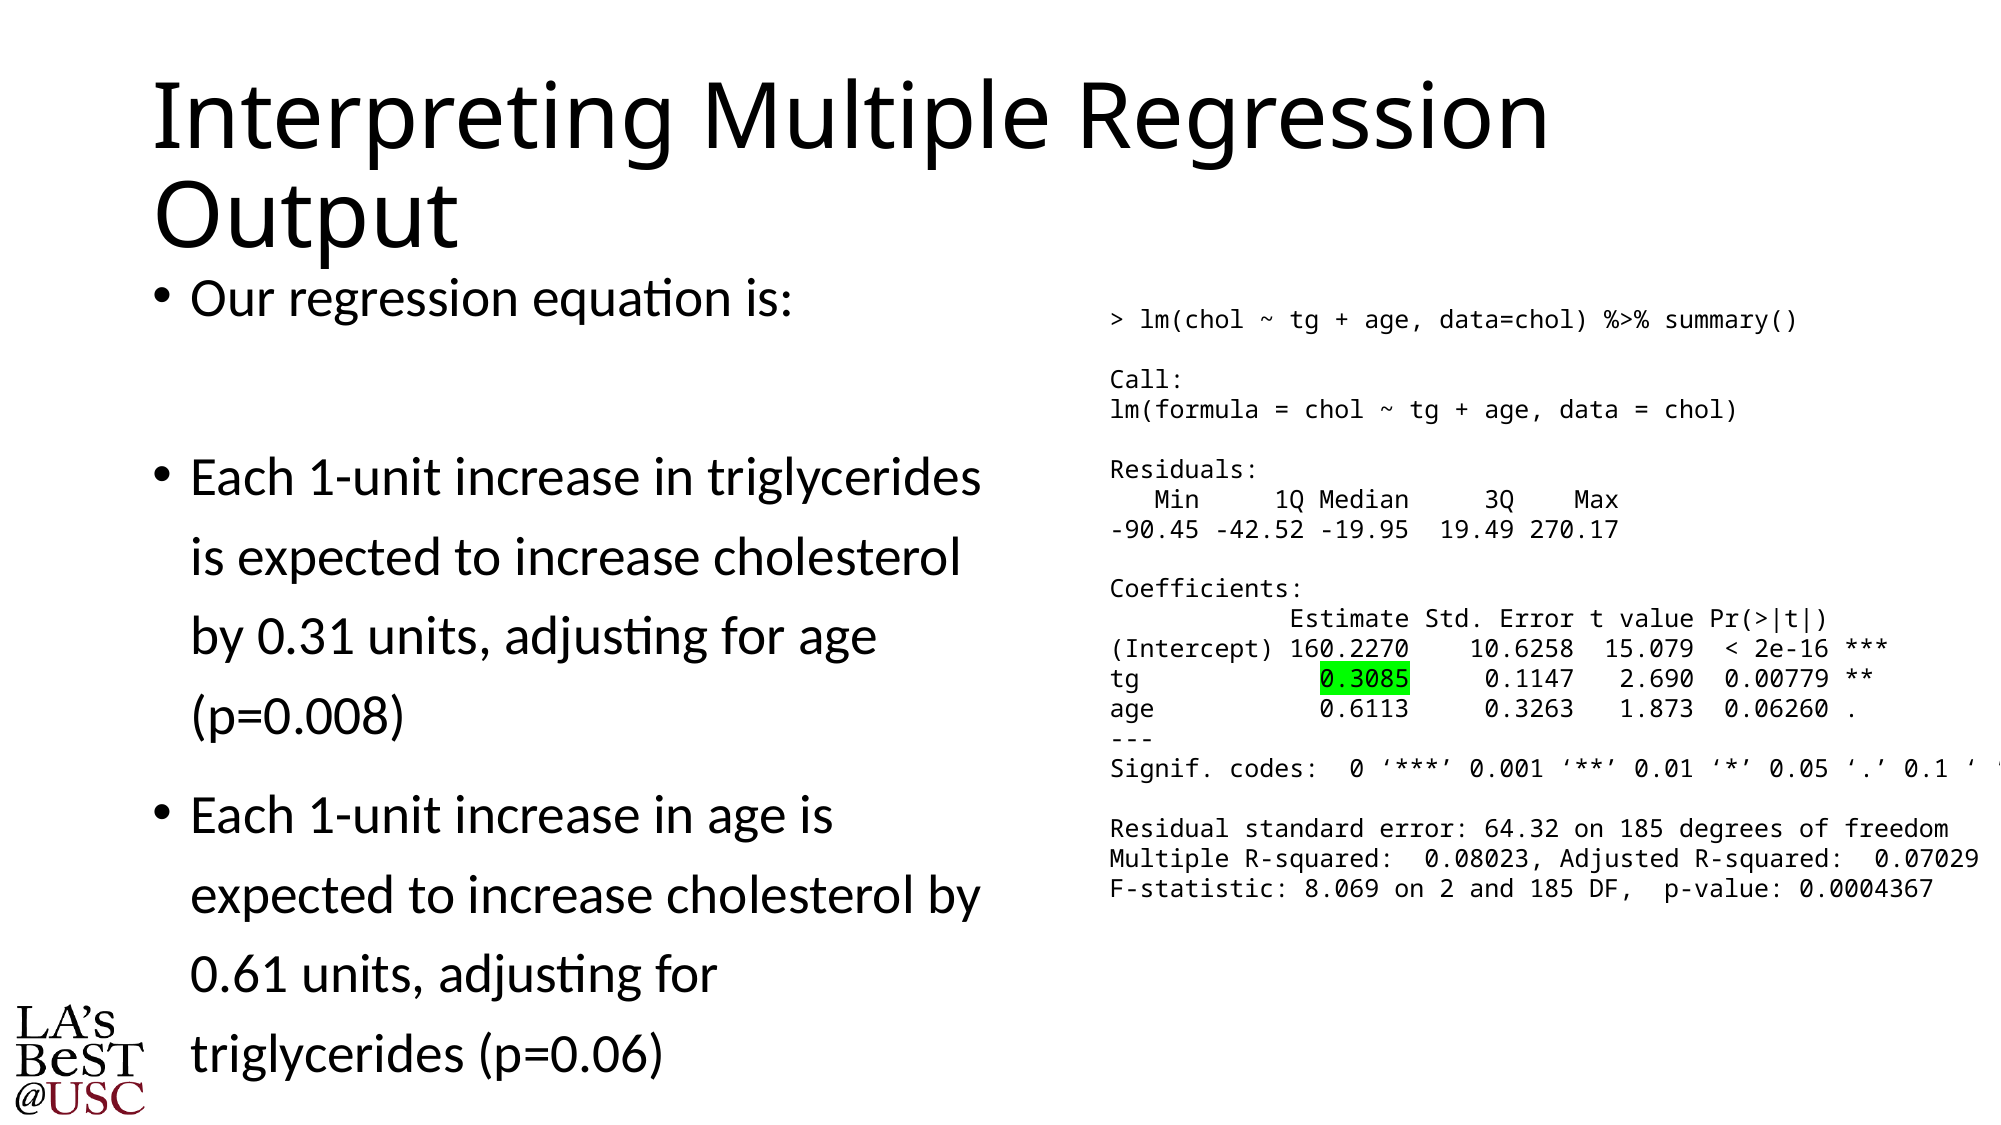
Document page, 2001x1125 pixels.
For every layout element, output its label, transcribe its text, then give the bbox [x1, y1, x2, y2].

text_box > lm(chol ~ tg + age, data=chol) %>% summary() Call: lm(formula = chol ~ tg + age, data = chol) Residuals: Min 1Q Median 3Q Max -90.45 -42.52 -19.95 19.49 270.17 Coefficients: Estimate Std. Error t value Pr(>|t|) (Intercept) 160.2270 10.6258 15.079 < 2e-16 *** tg 0.3085 0.1147 2.690 0.00779 ** age 0.6113 0.3263 1.873 0.06260 . --- Signif. codes: 0 ‘***’ 0.001 ‘**’ 0.01 ‘*’ 0.05 ‘.’ 0.1 ‘ ’ 1 Residual standard error: 64.32 on 185 degrees of freedom Multiple R-squared: 0.08023, Adjusted R-squared: 0.07029 F-statistic: 8.069 on 2 and 185 DF, p-value: 0.0004367 [1094, 296, 2000, 910]
picture [12, 999, 150, 1120]
title Interpreting Multiple Regression Output [137, 59, 1863, 278]
